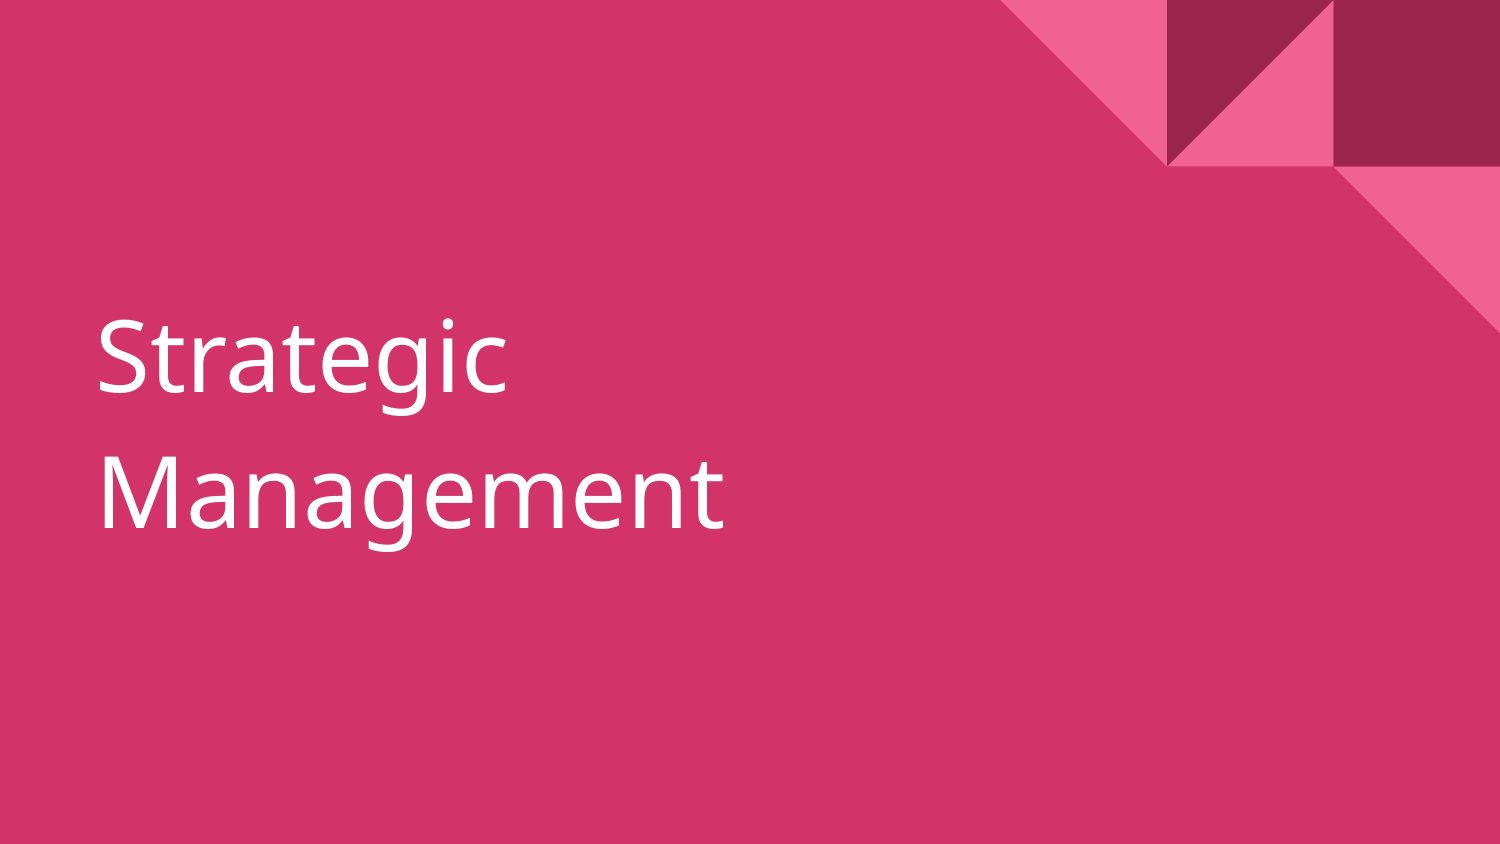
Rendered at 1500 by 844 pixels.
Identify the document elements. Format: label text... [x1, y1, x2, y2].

title Strategic Management [80, 86, 1003, 758]
